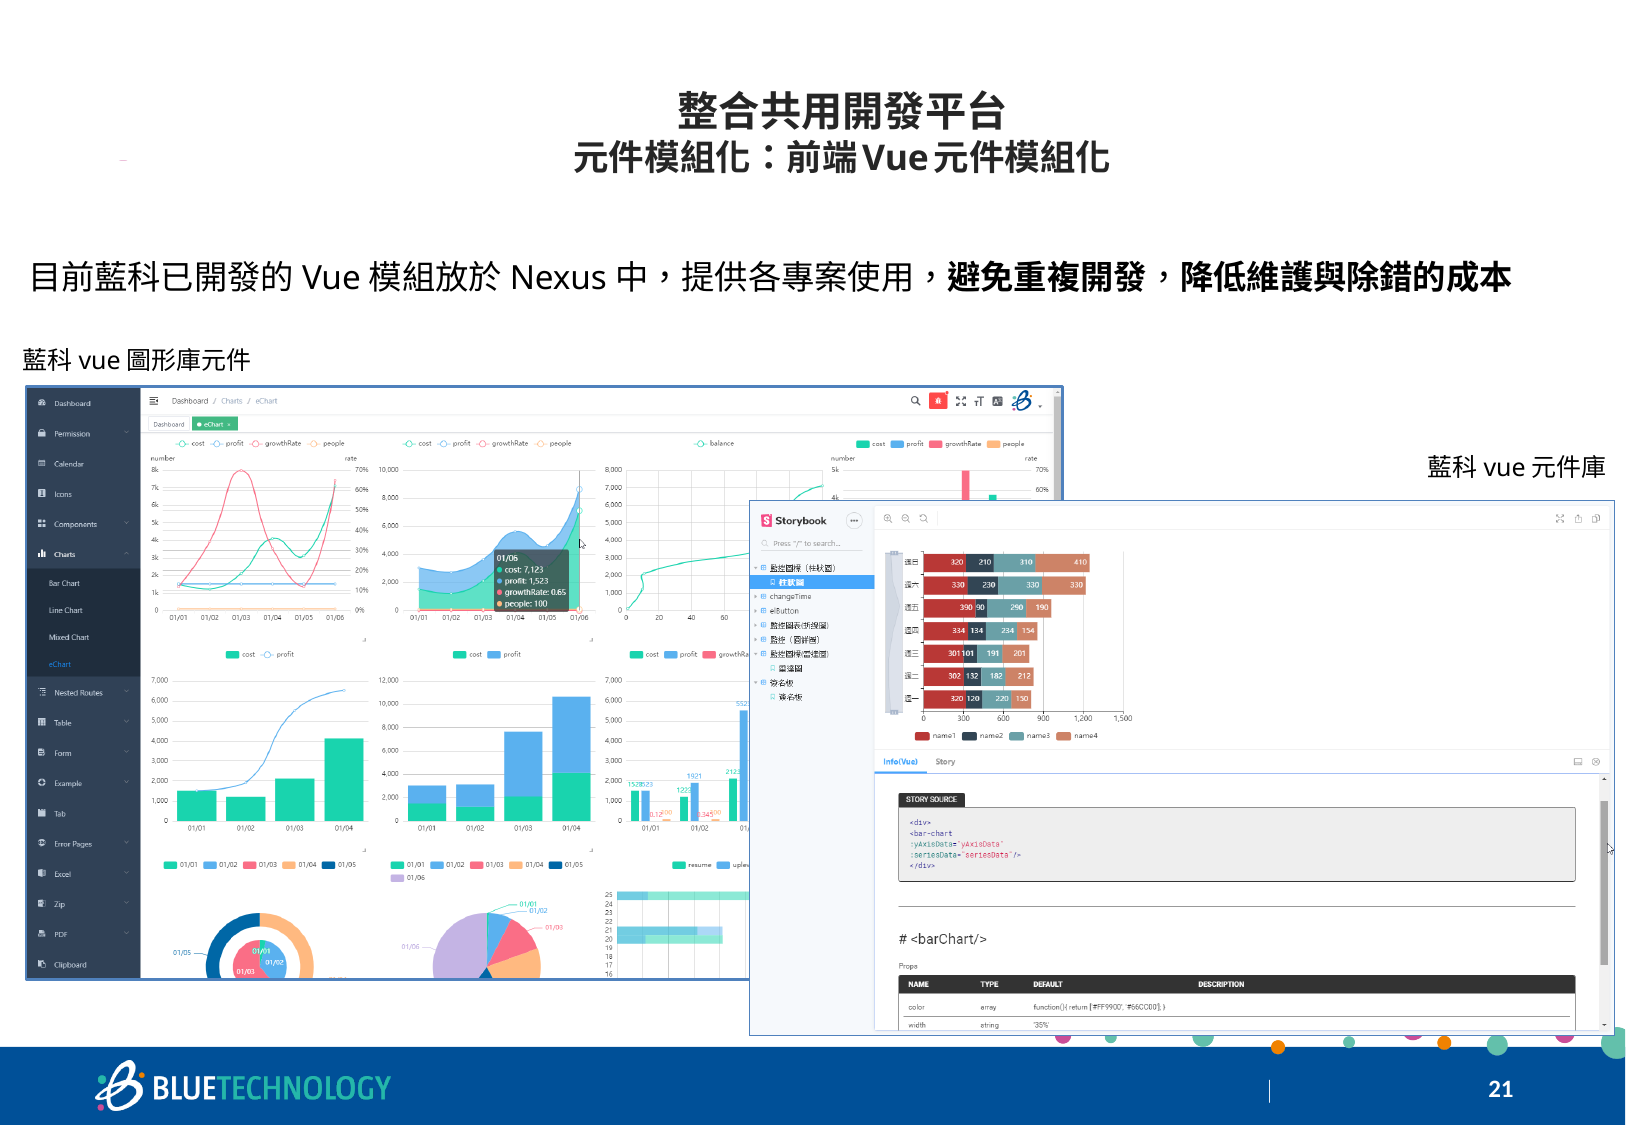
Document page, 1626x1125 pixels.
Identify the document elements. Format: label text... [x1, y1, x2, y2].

picture [27, 387, 1626, 1059]
title 整合共用開發平台 元件模組化：前端Vue元件模組化 [155, 78, 1530, 186]
text_box 藍科vue圖形庫元件 [7, 337, 267, 382]
text_box 目前藍科已開發的Vue模組放於Nexus中，提供各專案使用，避免重複開發，降低維護與除錯的成本 [13, 248, 1625, 304]
text_box 藍科vue元件庫 [1412, 444, 1622, 490]
picture [95, 1060, 391, 1111]
